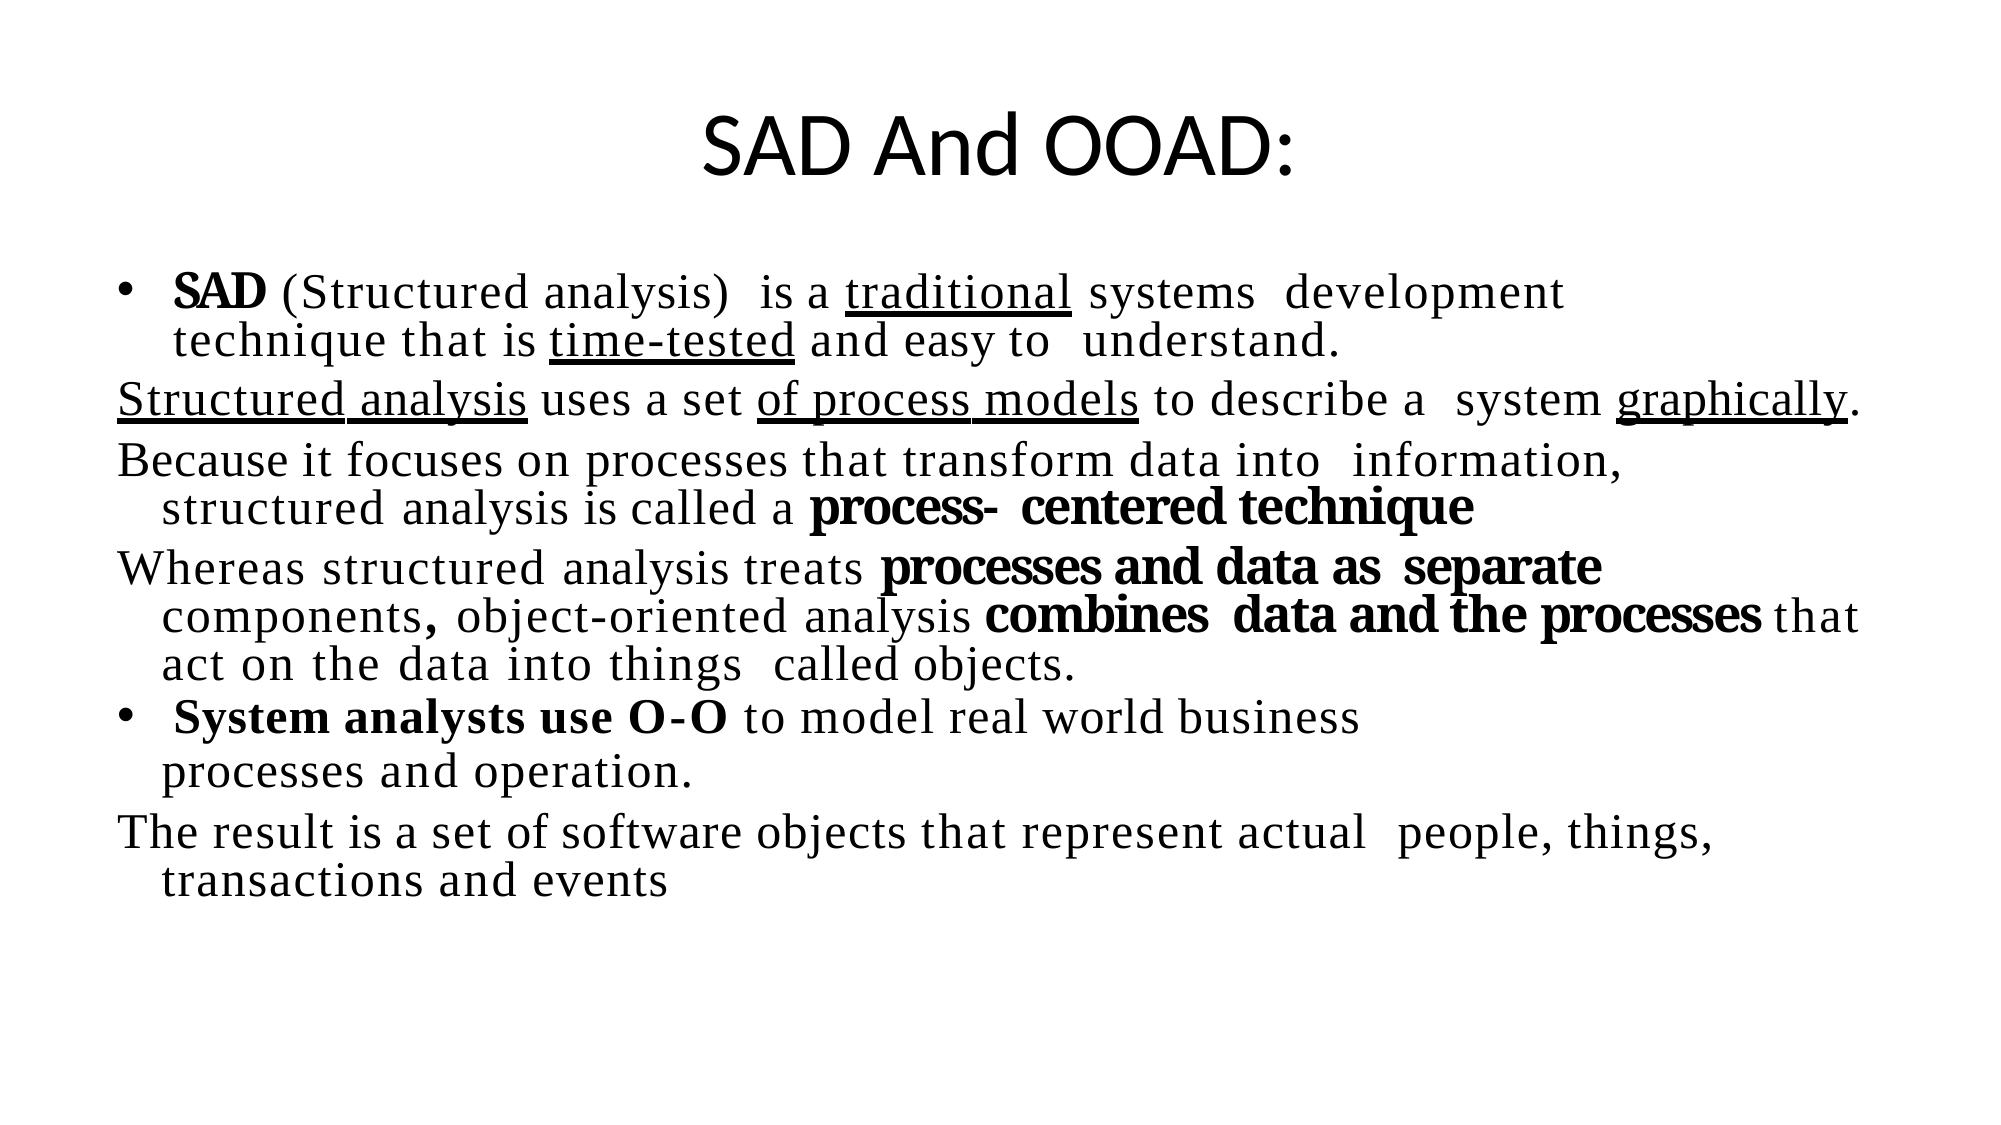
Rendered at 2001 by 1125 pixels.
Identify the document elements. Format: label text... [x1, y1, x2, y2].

list SAD (Structured analysis) is a traditional systems development technique that is time-tested and easy to understand. Structured analysis uses a set of process models to describe a system graphically. Because it focuses on processes that transform data into information, structured analysis is called a process- centered technique Whereas structured analysis treats processes and data as separate components, object-oriented analysis combines data and the processes that act on the data into things called objects. System analysts use O-O to model real world business processes and operation. The result is a set of software objects that represent actual people, things, transactions and events [99, 262, 1900, 1005]
title SAD And OOAD: [99, 45, 1900, 233]
